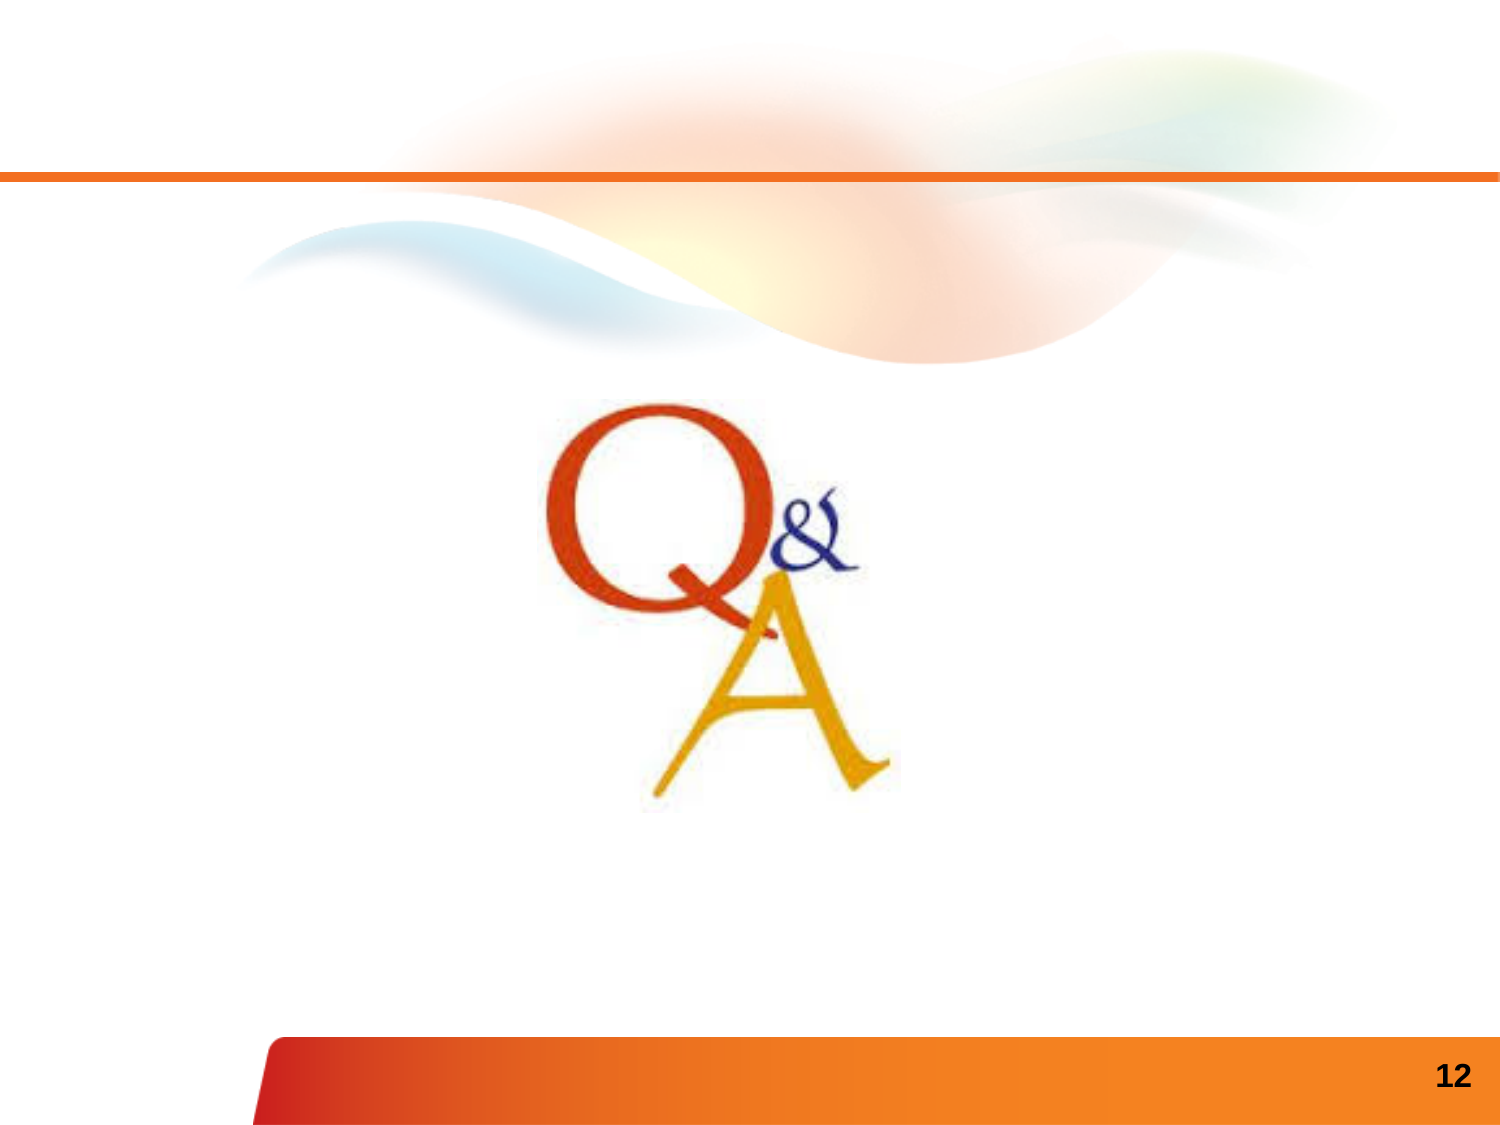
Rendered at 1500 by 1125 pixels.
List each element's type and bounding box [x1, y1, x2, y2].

picture [0, 0, 1500, 813]
picture [253, 1037, 1500, 1125]
